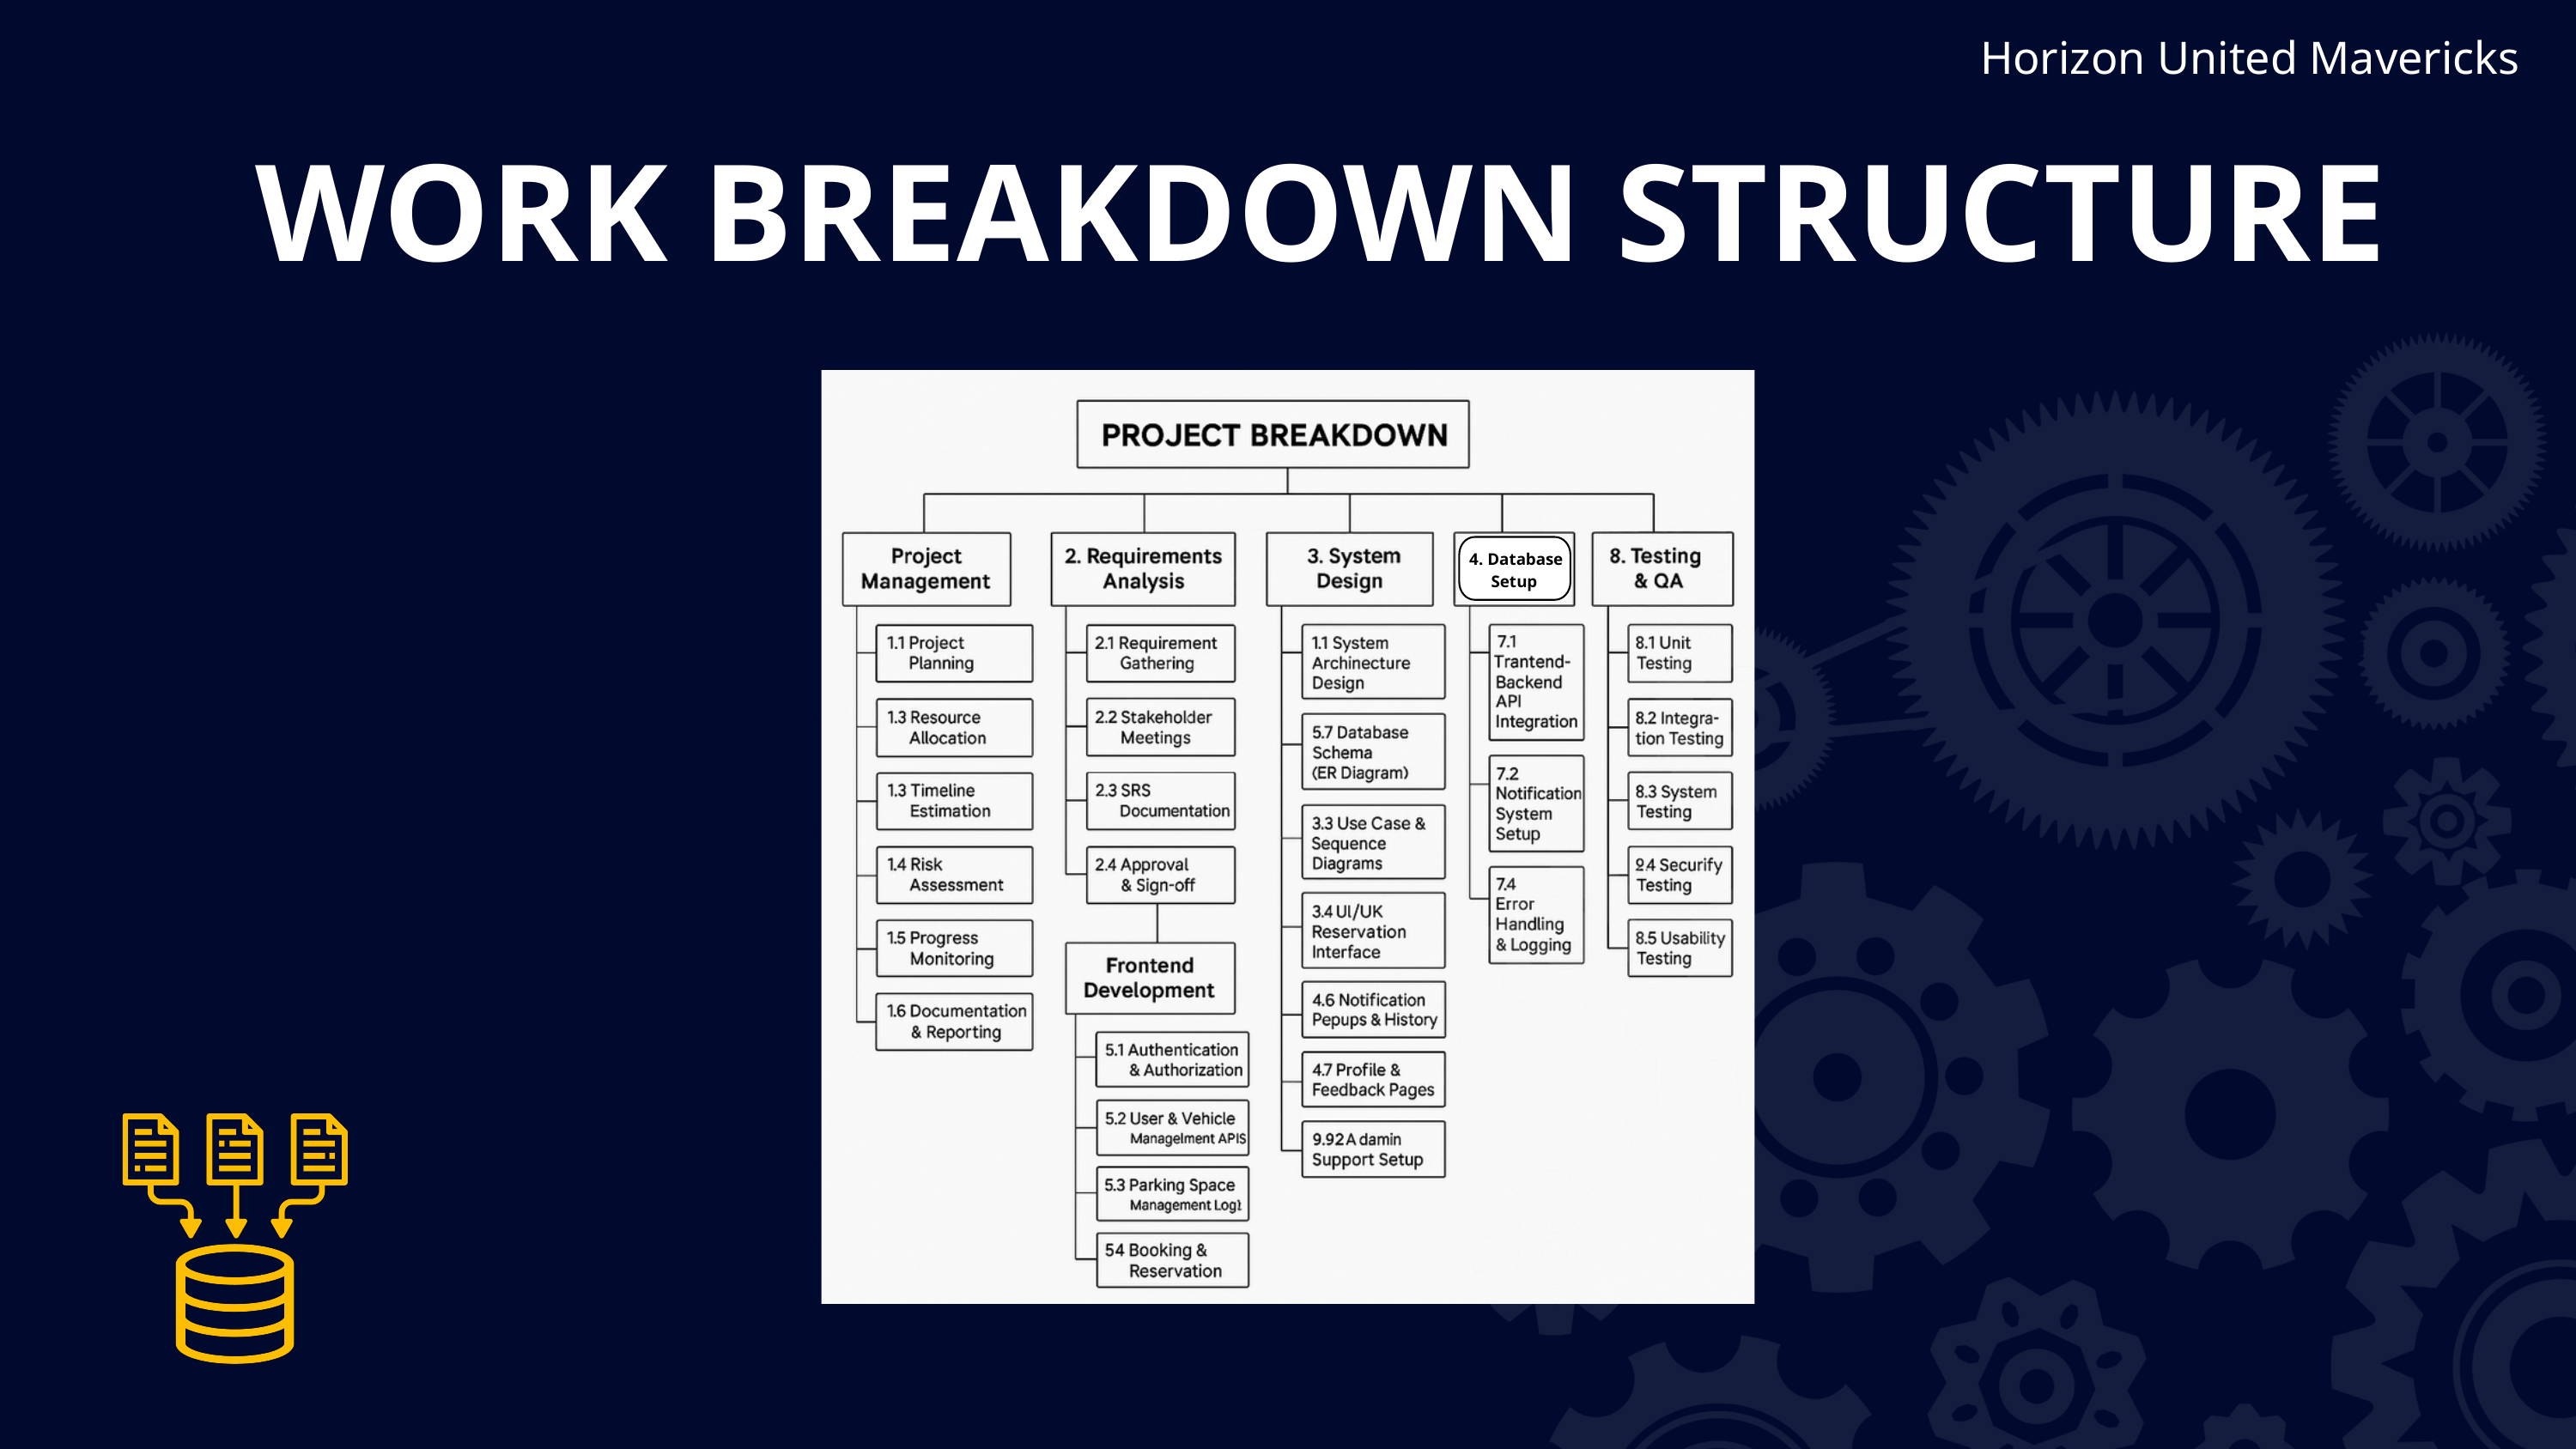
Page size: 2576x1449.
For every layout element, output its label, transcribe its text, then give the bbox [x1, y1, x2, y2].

text_box [122, 1113, 348, 1364]
text_box [1472, 332, 2576, 1449]
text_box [1459, 537, 1571, 600]
text_box Horizon United Mavericks [1937, 21, 2520, 147]
text_box [821, 370, 1472, 1304]
text_box WORK BREAKDOWN STRUCTURE [122, 154, 2520, 288]
